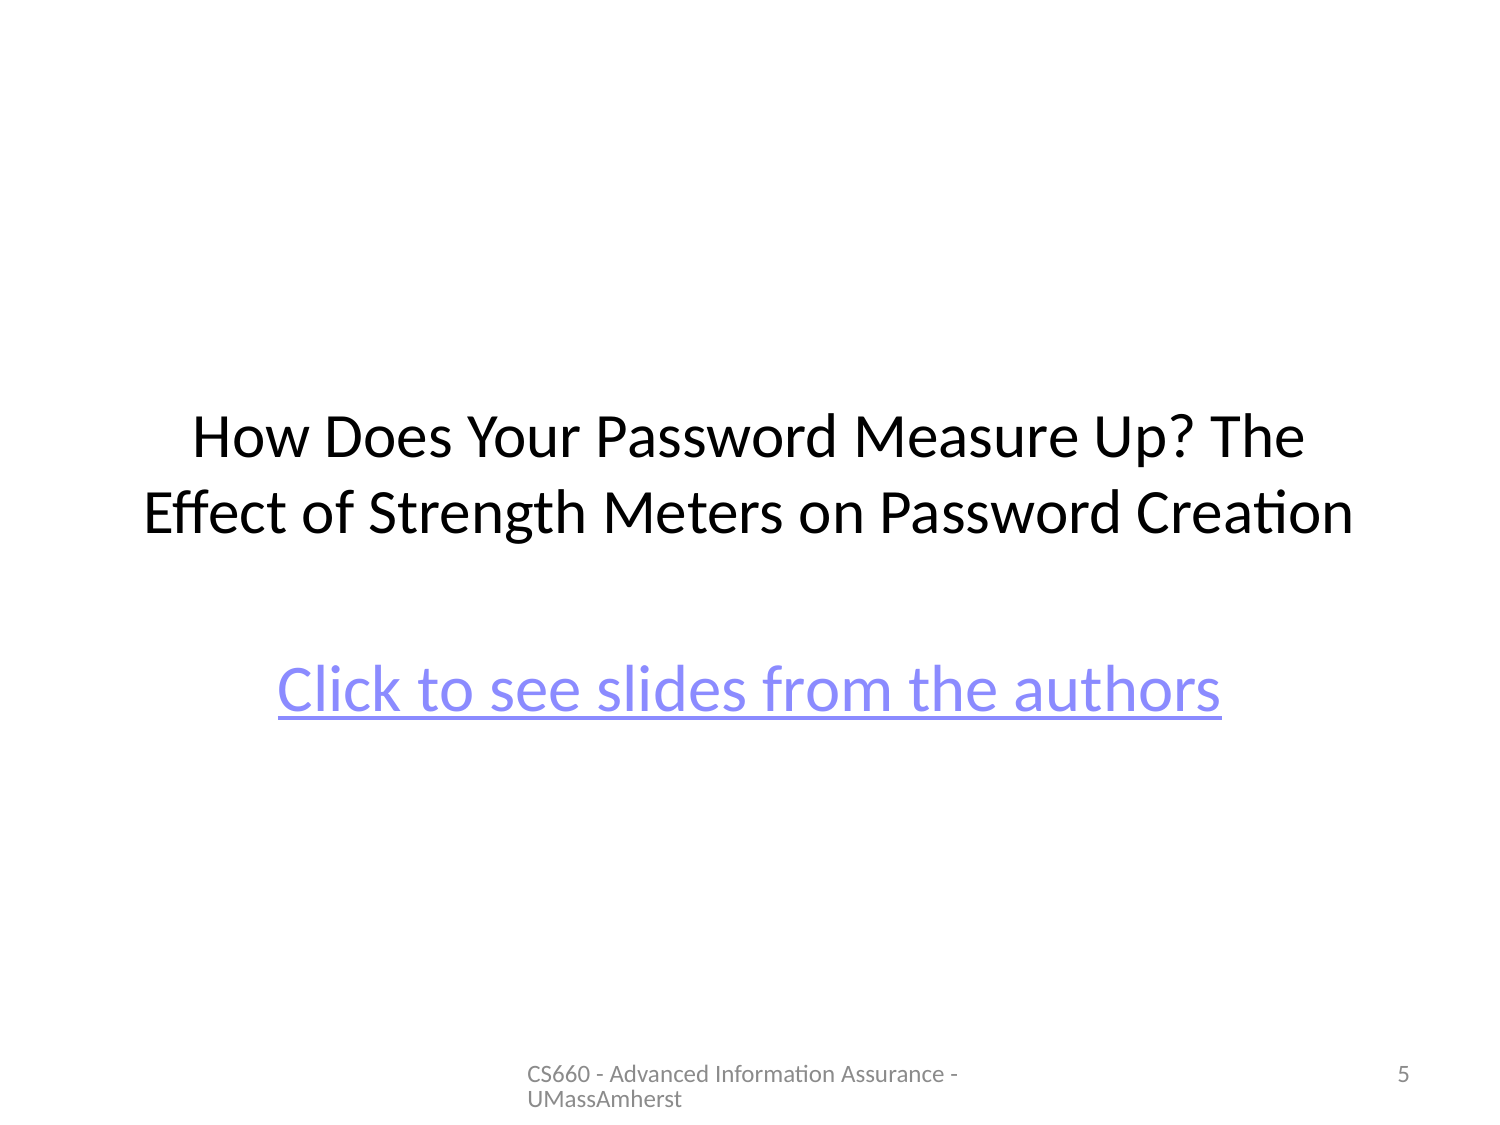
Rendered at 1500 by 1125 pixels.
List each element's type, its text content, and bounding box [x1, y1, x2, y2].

subtitle Click to see slides from the authors [225, 637, 1275, 925]
slide_number 5 [1074, 1042, 1425, 1103]
title How Does Your Password Measure Up? The Effect of Strength Meters on Password Creation [112, 349, 1388, 591]
footer CS660 - Advanced Information Assurance - UMassAmherst [512, 1042, 988, 1103]
